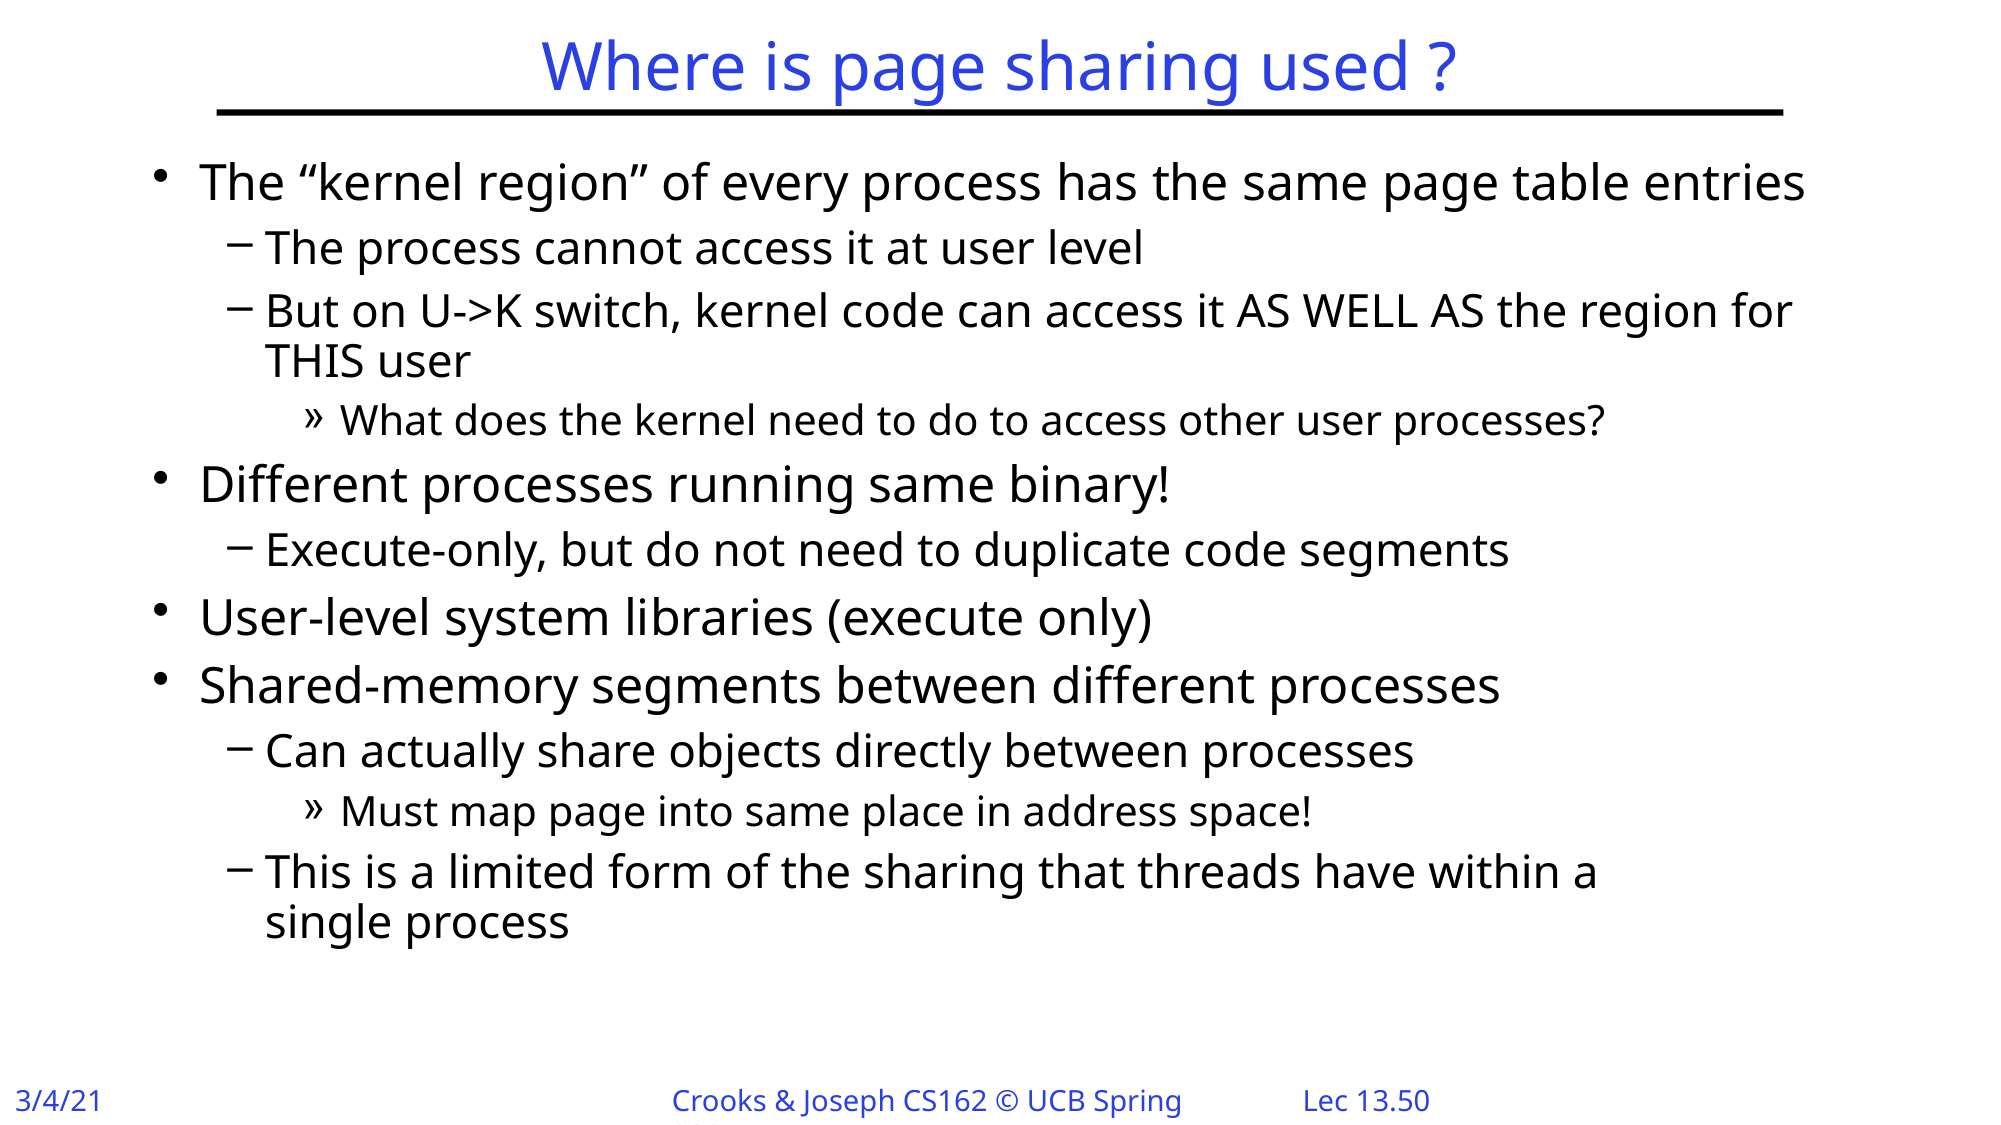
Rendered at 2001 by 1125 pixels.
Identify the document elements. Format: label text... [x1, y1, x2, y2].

list The “kernel region” of every process has the same page table entries The process cannot access it at user level But on U->K switch, kernel code can access it AS WELL AS the region for THIS user What does the kernel need to do to access other user processes? Different processes running same binary! Execute-only, but do not need to duplicate code segments User-level system libraries (execute only) Shared-memory segments between different processes Can actually share objects directly between processes Must map page into same place in address space! This is a limited form of the sharing that threads have within a single process [137, 149, 1825, 1050]
title Where is page sharing used ? [216, 24, 1784, 113]
